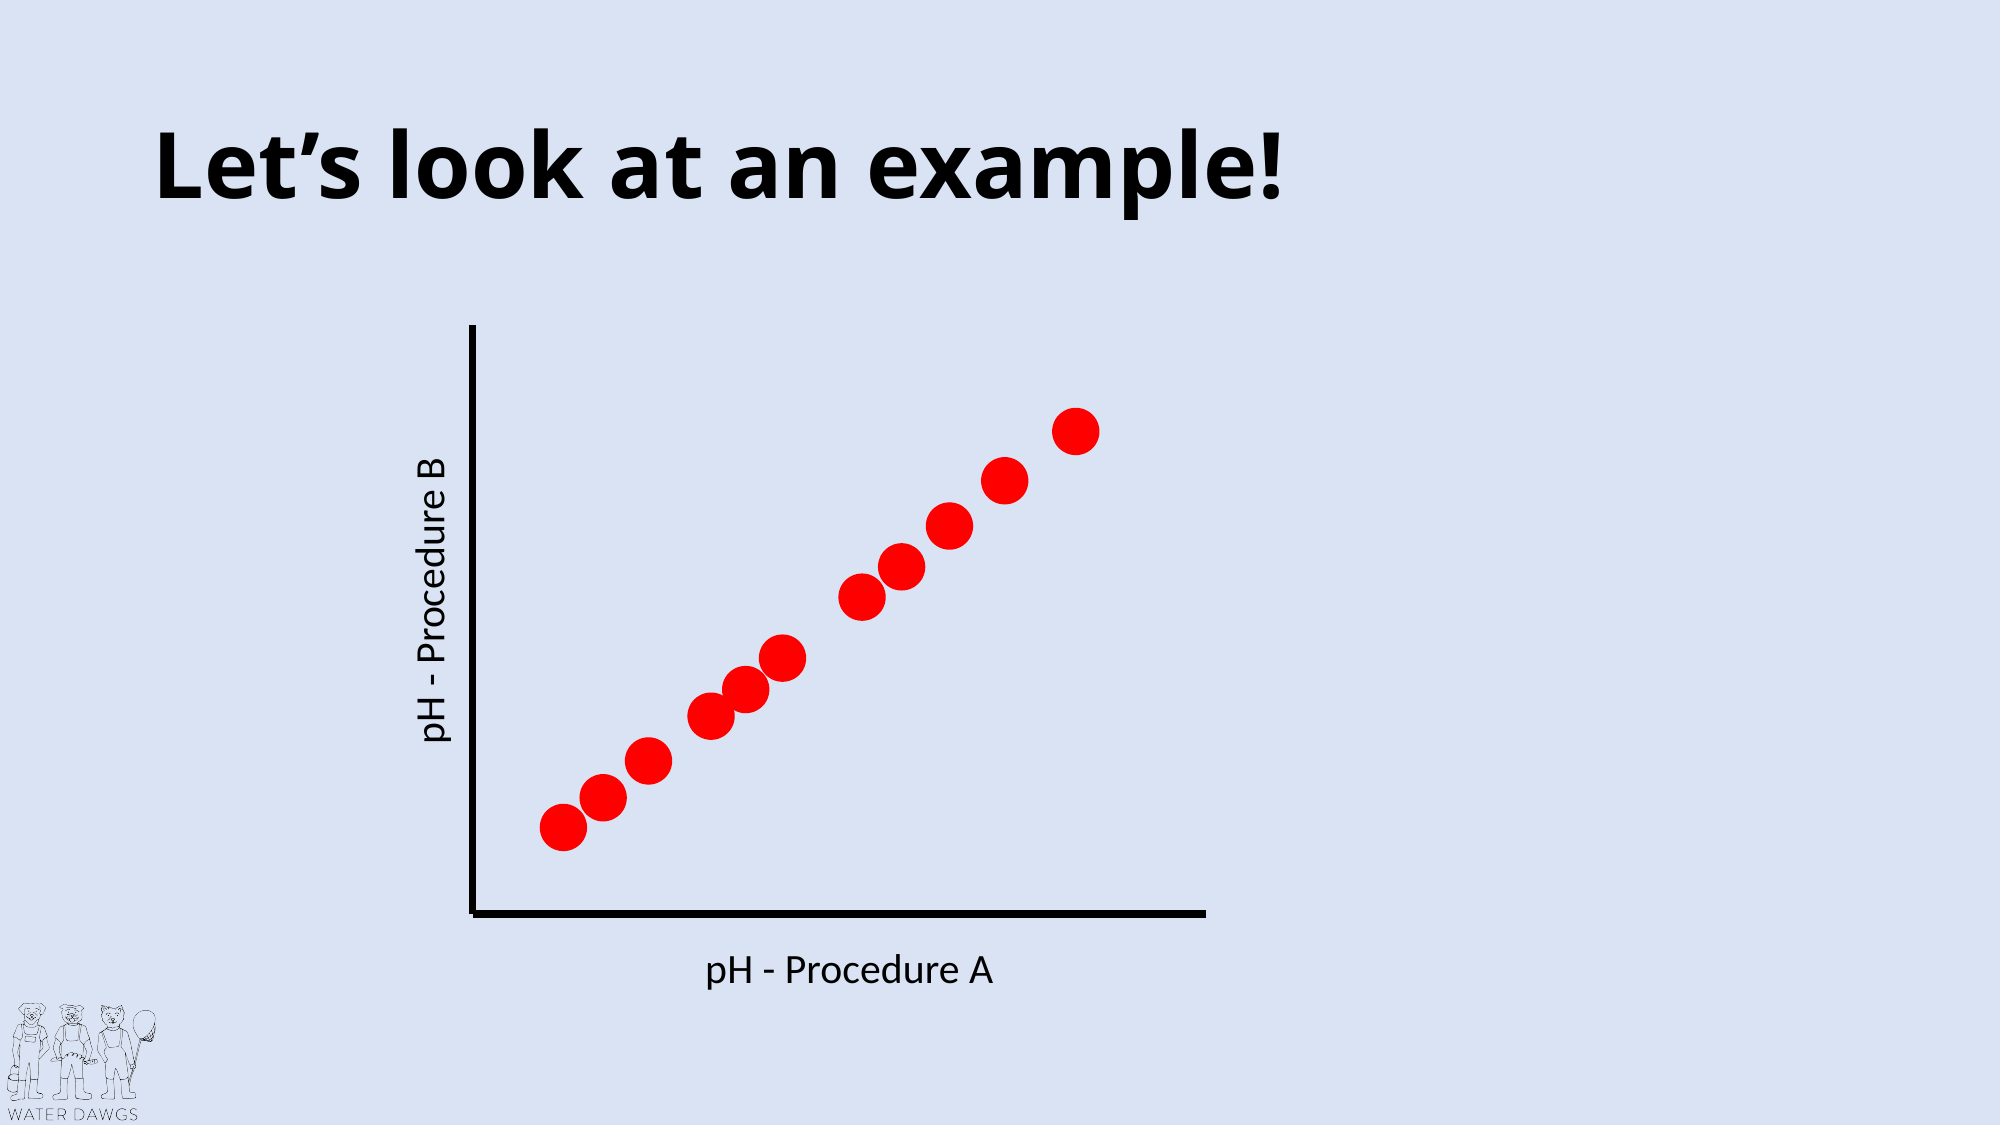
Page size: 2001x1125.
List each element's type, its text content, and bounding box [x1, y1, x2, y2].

text_box [579, 774, 627, 822]
text_box [758, 634, 807, 682]
picture [0, 967, 172, 1125]
text_box pH - Procedure A [690, 933, 1018, 999]
text_box [925, 502, 974, 550]
text_box [722, 665, 770, 714]
text_box pH - Procedure B [395, 432, 461, 759]
title Let’s look at an example! [137, 59, 1863, 278]
text_box [624, 737, 673, 785]
text_box [838, 573, 886, 621]
text_box [539, 803, 588, 852]
text_box [687, 692, 735, 740]
text_box [877, 543, 926, 591]
text_box [981, 457, 1029, 505]
text_box [1052, 407, 1100, 456]
